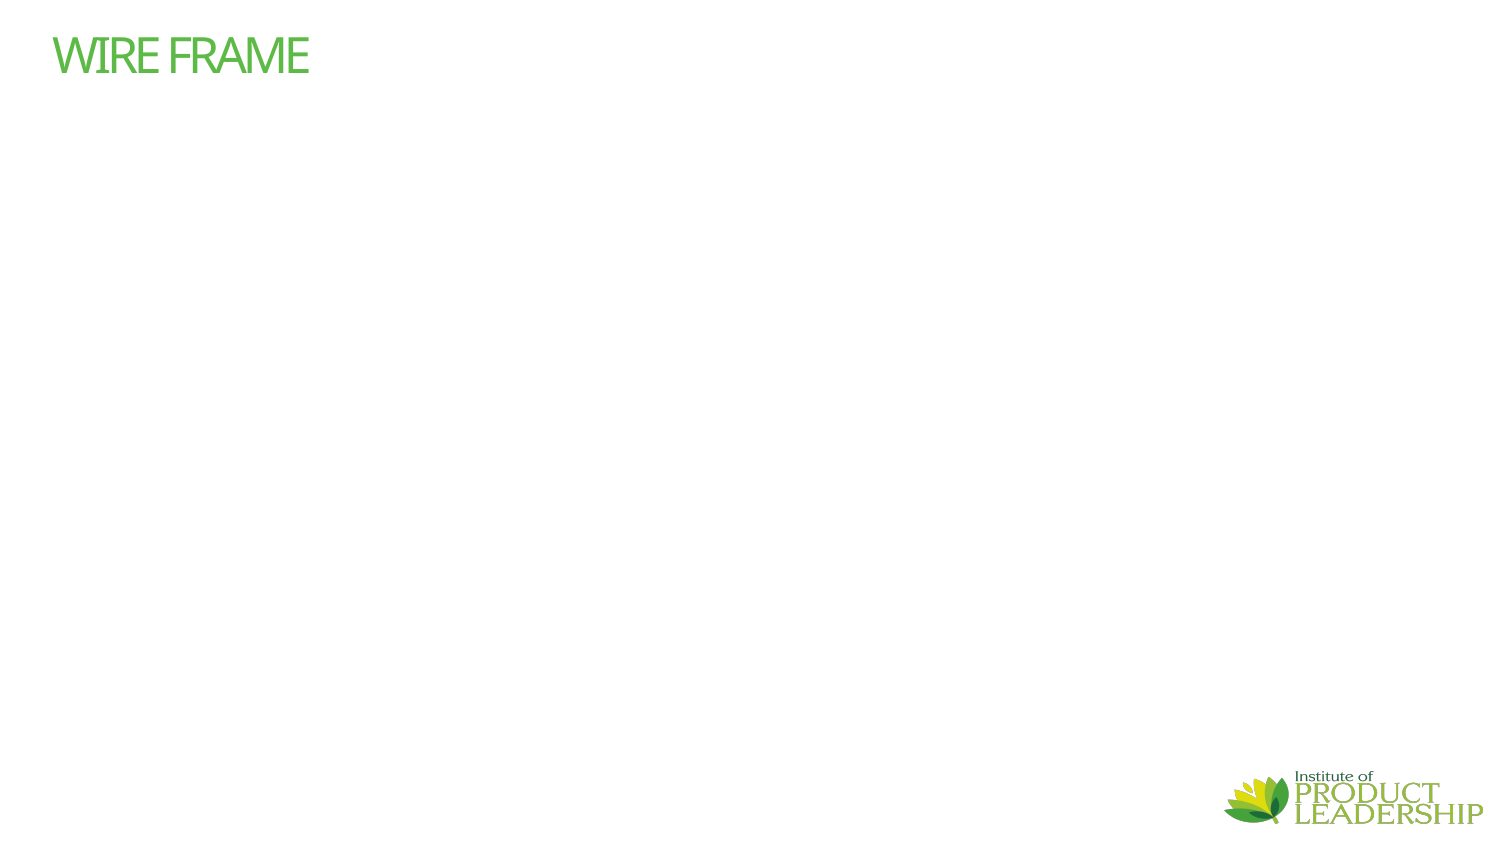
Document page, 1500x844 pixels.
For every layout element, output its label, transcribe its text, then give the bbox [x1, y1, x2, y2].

picture [1224, 771, 1483, 824]
title WIRE FRAME [50, 21, 538, 165]
